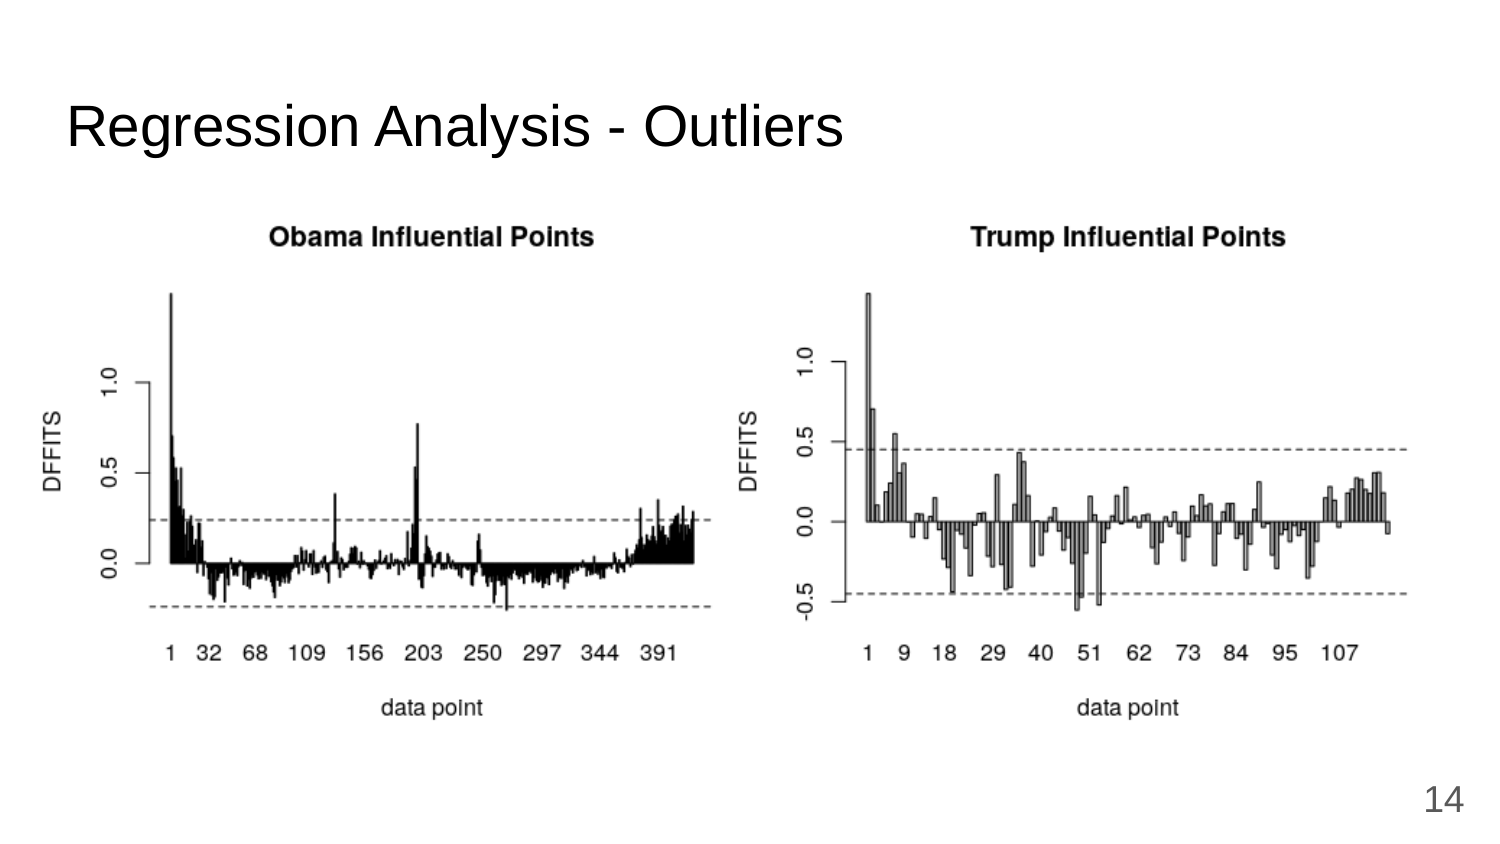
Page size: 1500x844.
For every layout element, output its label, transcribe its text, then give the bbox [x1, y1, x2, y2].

title Regression Analysis - Outliers [51, 72, 1449, 167]
slide_number ‹#› [1389, 764, 1480, 830]
picture [36, 180, 1429, 752]
